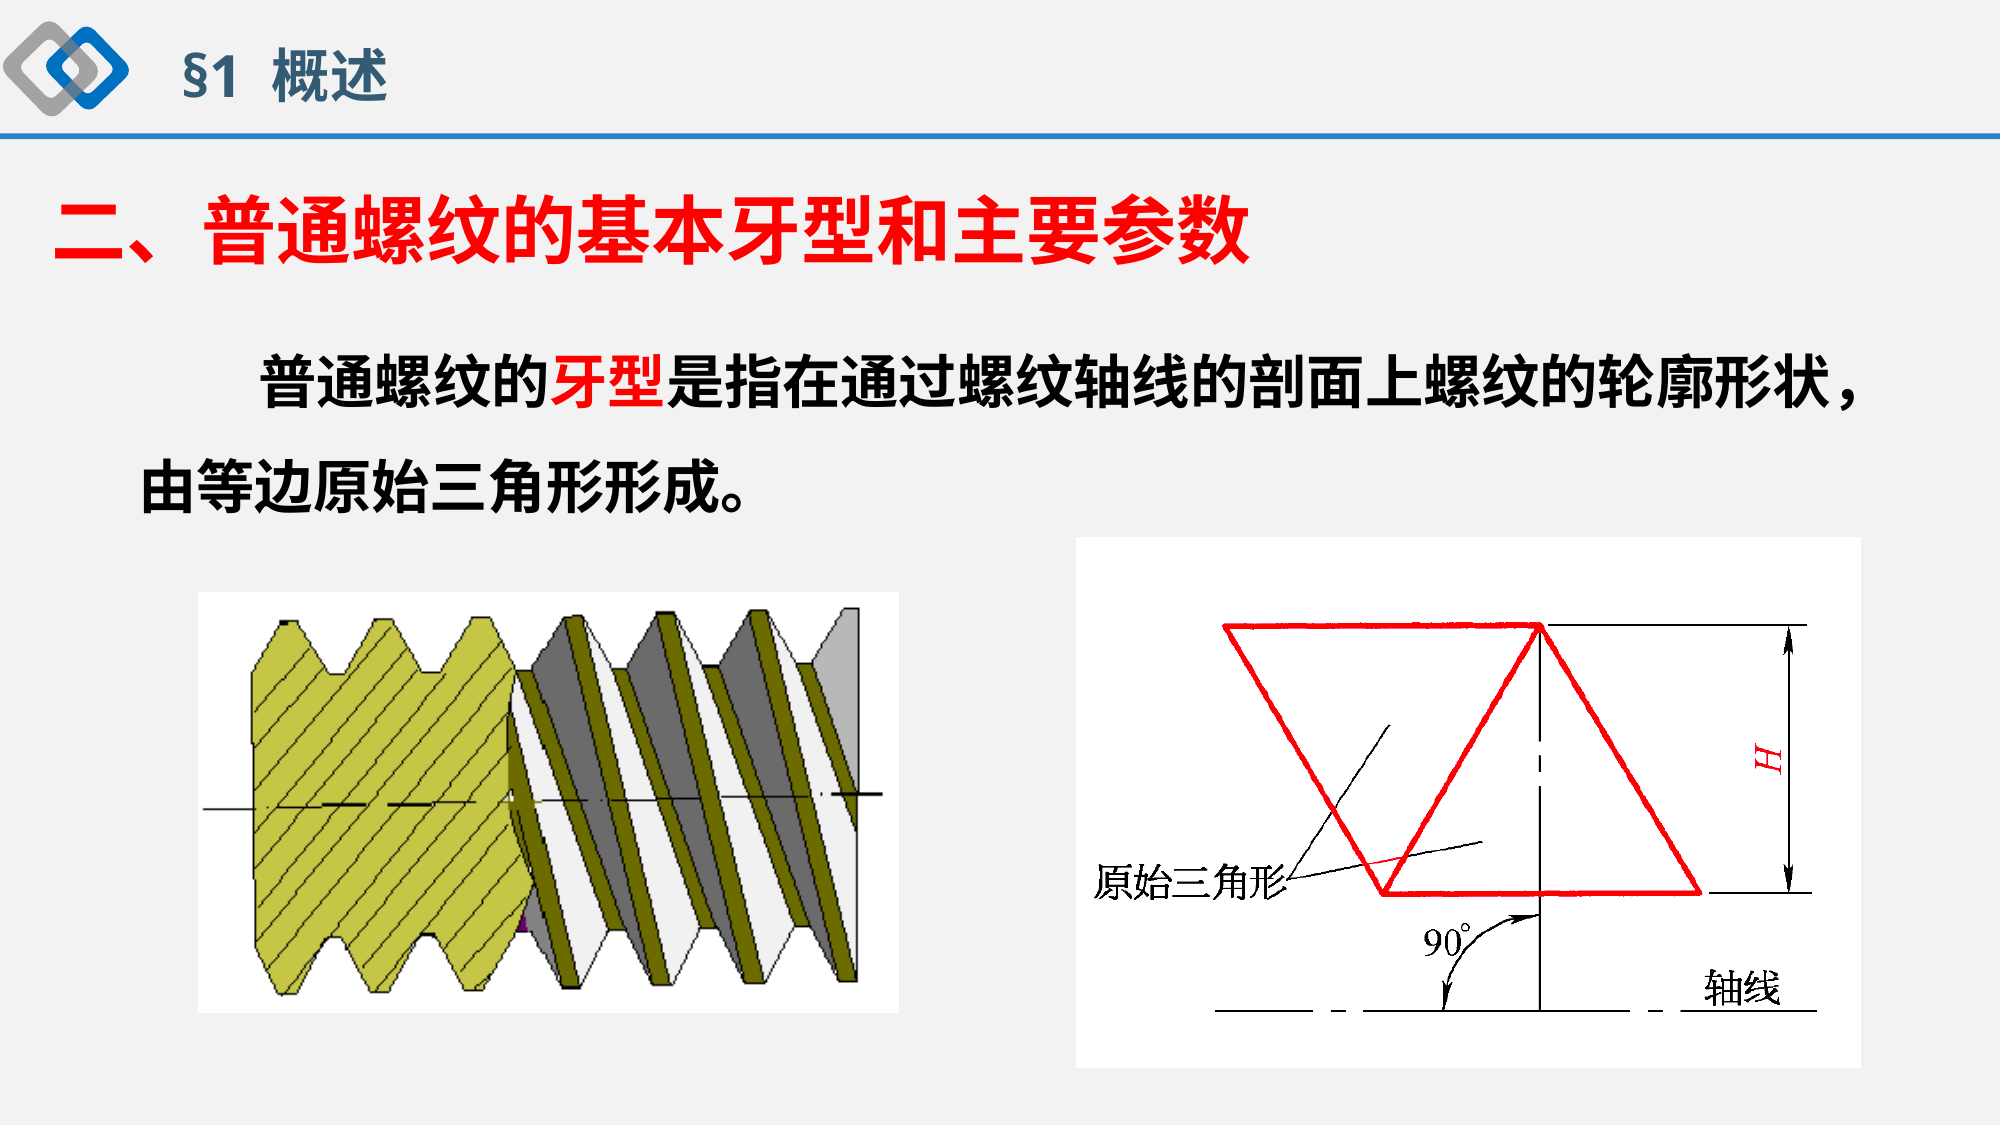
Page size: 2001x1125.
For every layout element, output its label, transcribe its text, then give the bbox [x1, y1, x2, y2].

text_box 普通螺纹的牙型是指在通过螺纹轴线的剖面上螺纹的轮廓形状，由等边原始三角形形成。 [123, 303, 1897, 528]
list 二、普通螺纹的基本牙型和主要参数 [36, 176, 1443, 830]
picture [1075, 537, 1861, 1068]
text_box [198, 592, 900, 1013]
text_box §1 概述 [151, 32, 1291, 117]
